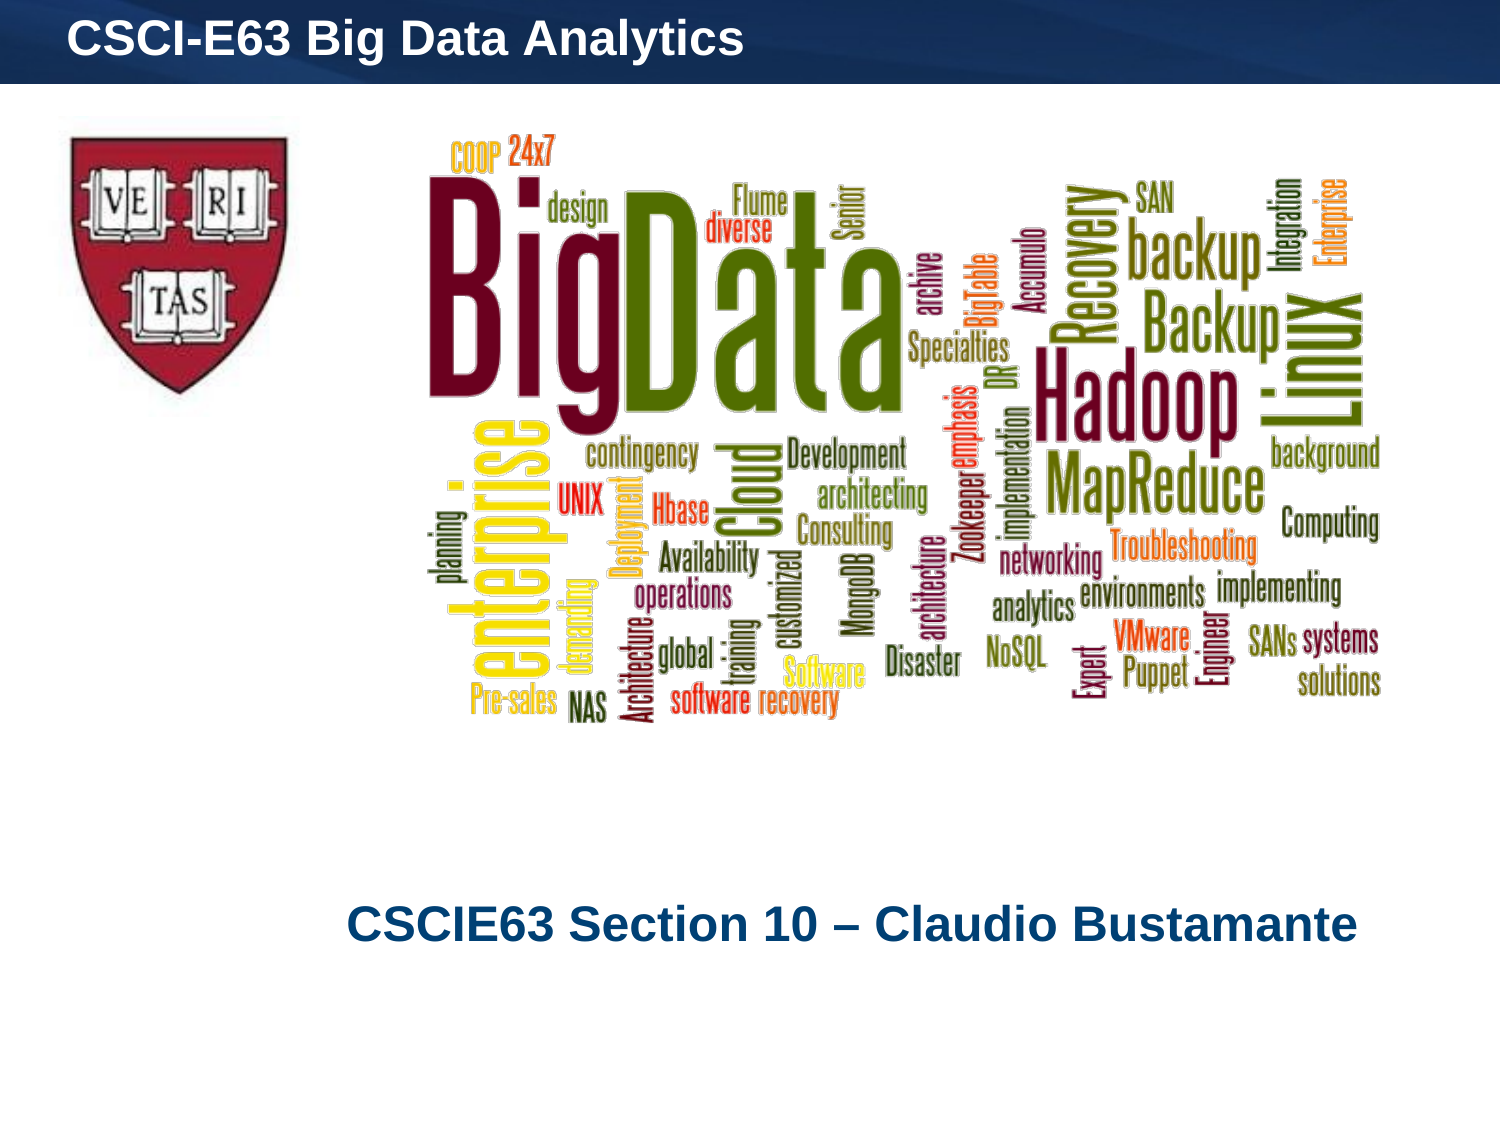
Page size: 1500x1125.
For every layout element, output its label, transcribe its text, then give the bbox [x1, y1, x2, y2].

text_box Data [397, 12, 518, 67]
text_box [0, 0, 1500, 84]
text_box [412, 131, 1390, 732]
text_box 10 – Claudio Bustamante [760, 898, 1413, 953]
text_box CSCI-E63 [64, 12, 302, 67]
text_box Big [303, 12, 396, 67]
text_box [29, 116, 330, 417]
text_box CSCIE63 Section [344, 898, 759, 953]
text_box Analytics [520, 12, 755, 67]
